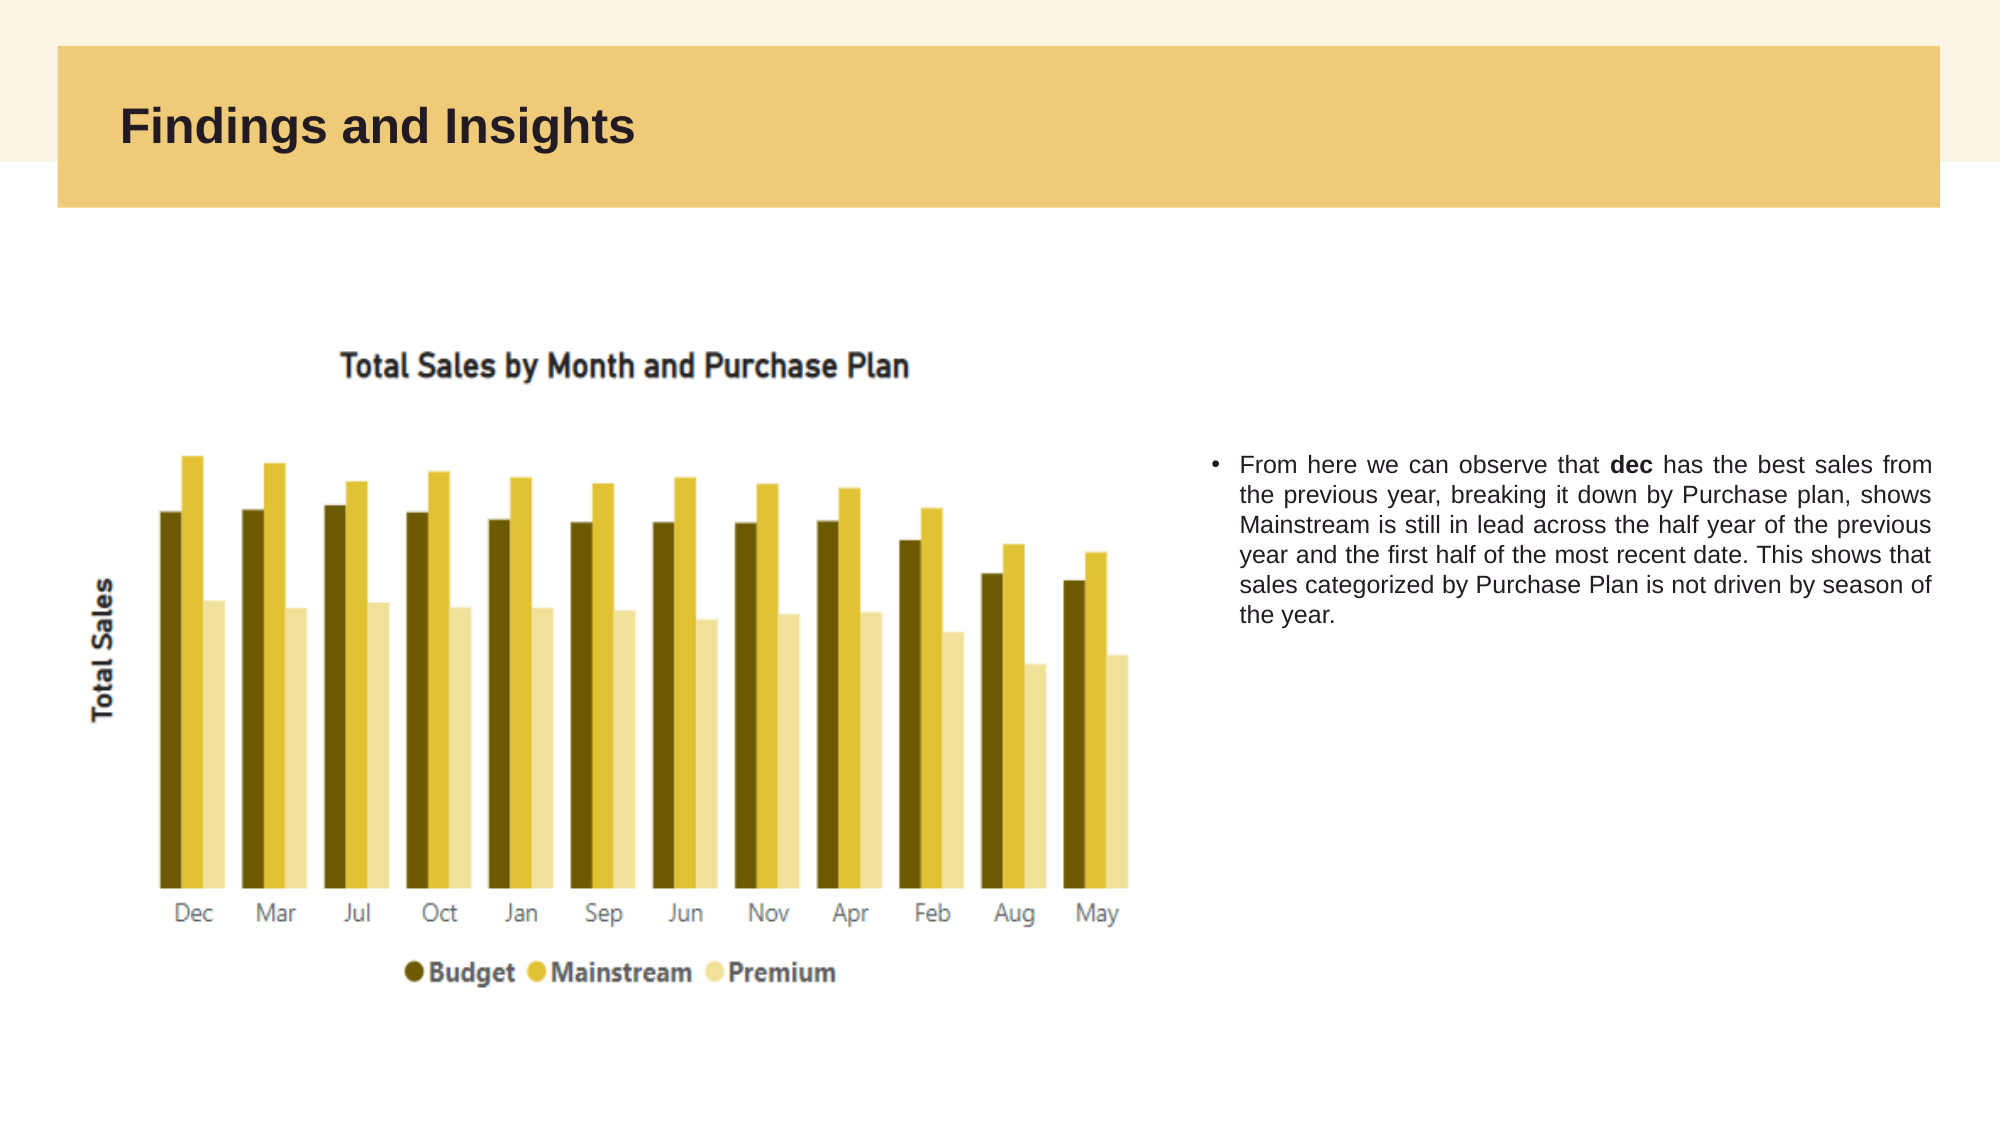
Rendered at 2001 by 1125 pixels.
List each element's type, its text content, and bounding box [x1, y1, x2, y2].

picture [78, 350, 1152, 1008]
text_box From here we can observe that dec has the best sales from the previous year, breaking it down by Purchase plan, shows Mainstream is still in lead across the half year of the previous year and the first half of the most recent date. This shows that sales categorized by Purchase Plan is not driven by season of the year. [1196, 441, 1949, 636]
title Findings and Insights [104, 79, 1894, 176]
